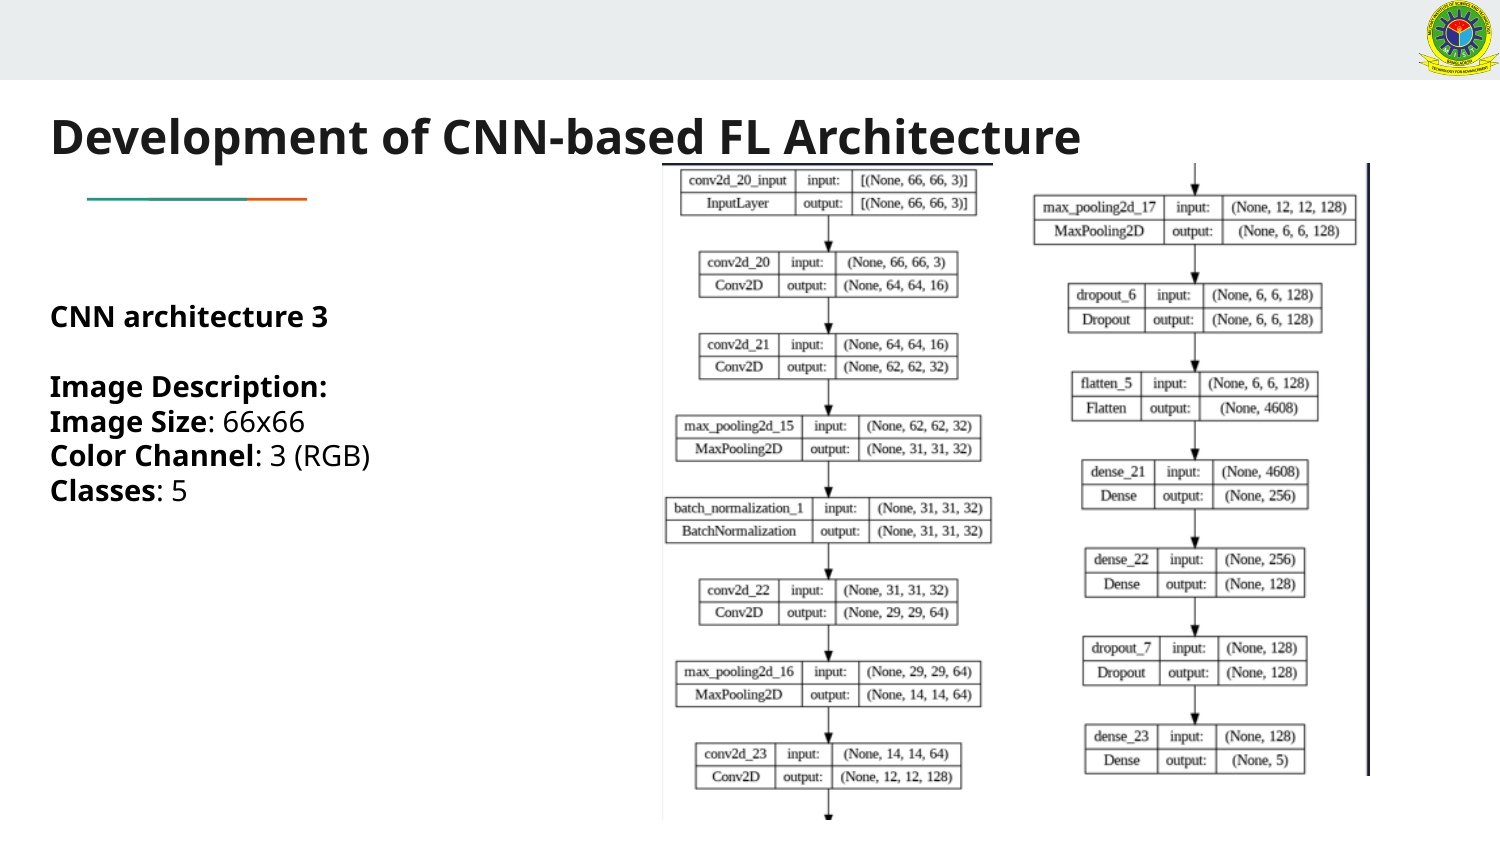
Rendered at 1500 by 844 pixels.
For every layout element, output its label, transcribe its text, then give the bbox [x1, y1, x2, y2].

text_box CNN architecture 3 Image Description: Image Size: 66x66 Color Channel: 3 (RGB) Classes: 5 [34, 282, 657, 523]
title Development of CNN-based FL Architecture [34, 91, 1297, 180]
picture [662, 163, 993, 821]
picture [1417, 0, 1500, 77]
picture [1026, 163, 1370, 776]
